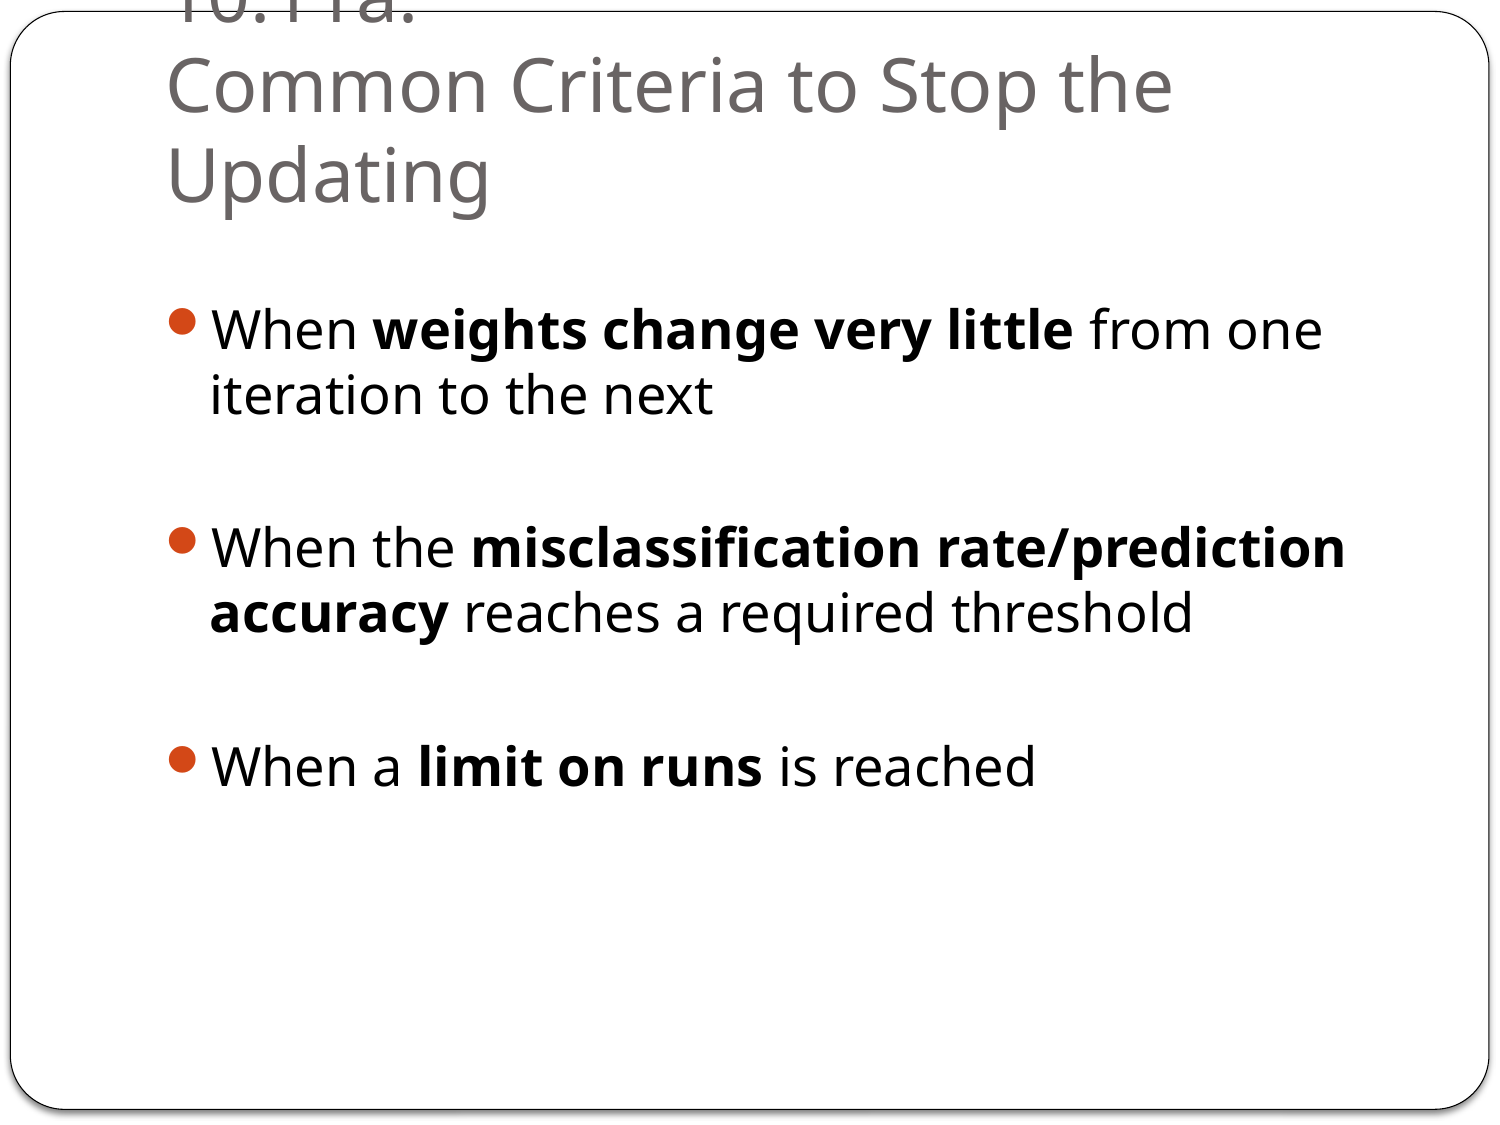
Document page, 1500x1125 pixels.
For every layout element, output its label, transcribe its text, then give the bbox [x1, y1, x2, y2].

list When weights change very little from one iteration to the next When the misclassification rate/prediction accuracy reaches a required threshold When a limit on runs is reached [150, 287, 1425, 1038]
title 10.11a: Common Criteria to Stop the Updating [150, 45, 1425, 233]
